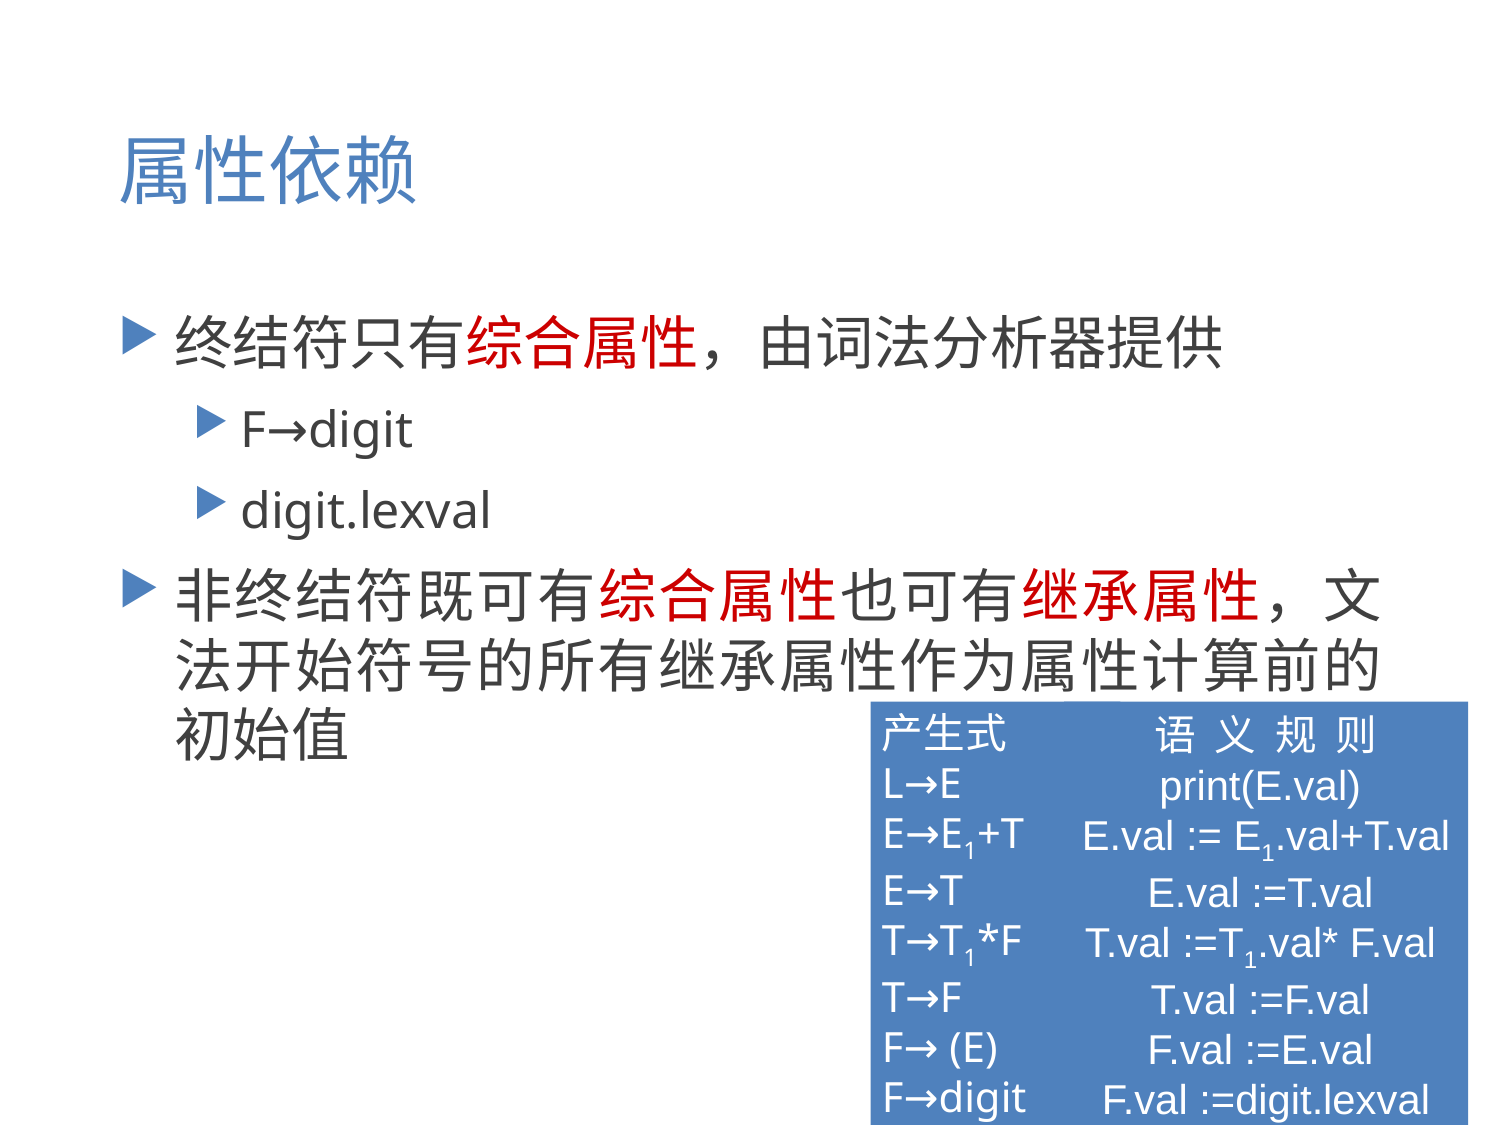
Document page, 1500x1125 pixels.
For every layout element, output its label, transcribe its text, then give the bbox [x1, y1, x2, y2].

title 属性依赖 [103, 59, 1398, 277]
list 终结符只有综合属性，由词法分析器提供 F→digit digit.lexval 非终结符既可有综合属性也可有继承属性，文法开始符号的所有继承属性作为属性计算前的初始值 [103, 299, 1398, 1014]
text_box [870, 701, 1469, 1125]
